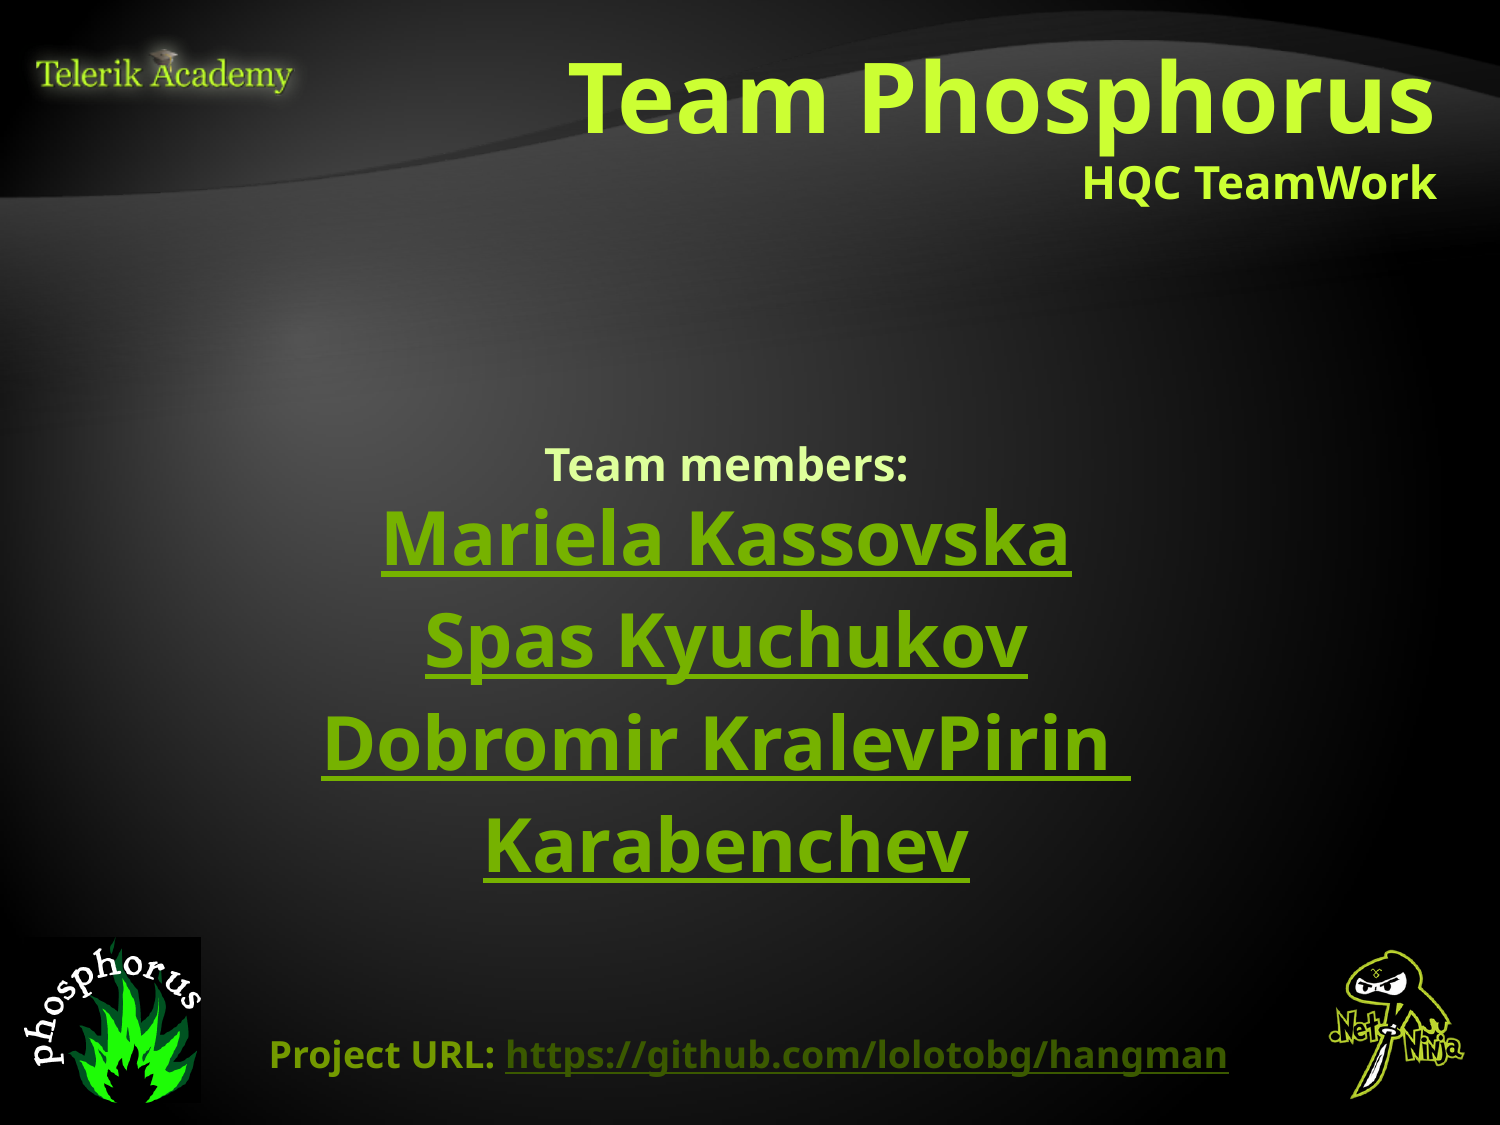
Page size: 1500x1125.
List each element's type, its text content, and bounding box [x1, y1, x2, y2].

picture [0, 0, 1500, 1125]
text_box Team Phosphorus HQC TeamWork [362, 37, 1453, 207]
text_box Project URL: https://github.com/lolotobg/hangman [206, 1023, 1317, 1090]
text_box Team members: Mariela Kassovska Spas Kyuchukov Dobromir Kralev Pirin Karabenchev [175, 428, 1226, 907]
